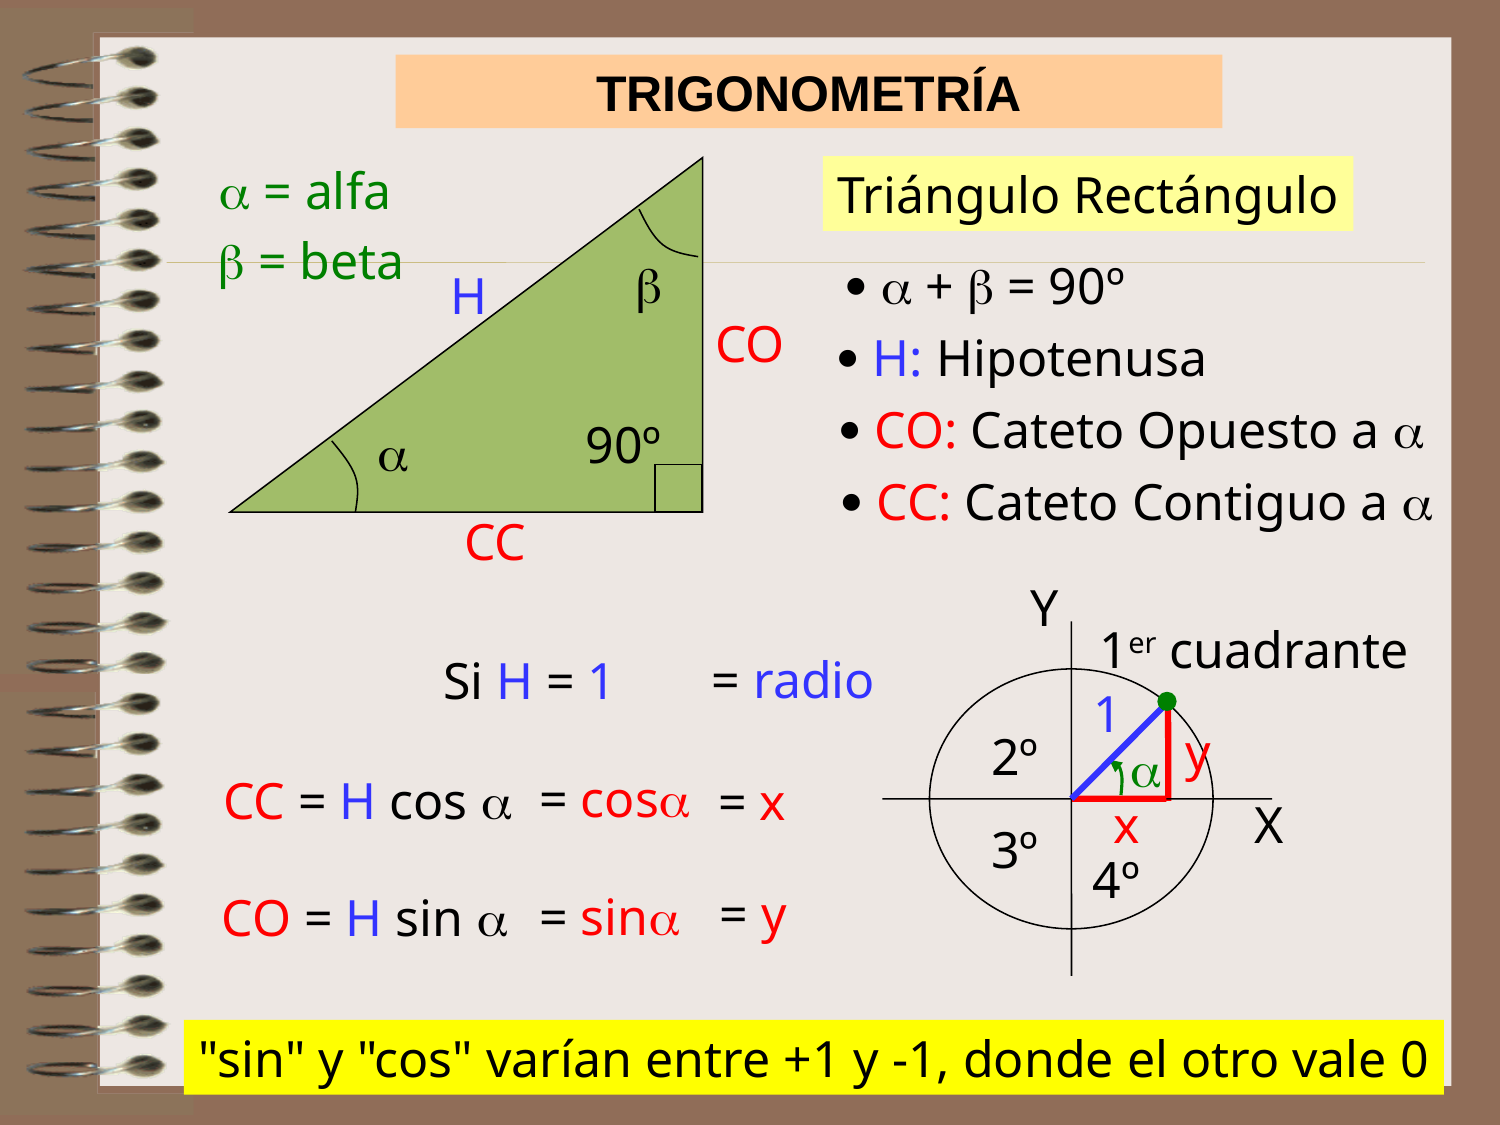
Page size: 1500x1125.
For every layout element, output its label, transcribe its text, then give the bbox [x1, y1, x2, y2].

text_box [1071, 675, 1166, 799]
text_box CO = H sin  [207, 879, 524, 954]
text_box H [435, 256, 503, 332]
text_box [1303, 610, 1421, 918]
text_box 90º [570, 405, 677, 481]
picture [0, 692, 194, 1115]
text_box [882, 569, 1299, 977]
text_box = y [704, 875, 802, 951]
text_box "sin" y "cos" varían entre +1 y -1, donde el otro vale 0 [183, 1019, 1444, 1095]
text_box  = beta [202, 222, 420, 298]
text_box CC [449, 502, 541, 578]
text_box  [362, 413, 424, 489]
text_box [230, 157, 703, 513]
text_box   +  = 90º [832, 246, 1140, 318]
text_box  CO: Cateto Opuesto a  [826, 391, 1440, 466]
text_box = cos [524, 760, 706, 836]
text_box  = alfa [204, 151, 407, 222]
text_box  [620, 246, 678, 322]
text_box  CC: Cateto Contiguo a  [828, 463, 1449, 539]
text_box = sin [524, 878, 696, 954]
text_box = radio [619, 641, 877, 716]
text_box [331, 440, 358, 513]
picture [0, 8, 194, 674]
text_box [639, 209, 699, 257]
text_box [655, 464, 703, 513]
text_box  H: Hipotenusa [824, 318, 1223, 394]
text_box Si H = 1 [428, 642, 632, 717]
text_box TRIGONOMETRÍA [395, 54, 1223, 129]
text_box CC = H cos  [208, 761, 528, 837]
text_box Triángulo Rectángulo [822, 156, 1354, 231]
text_box = x [703, 762, 802, 838]
text_box CO [700, 305, 800, 380]
